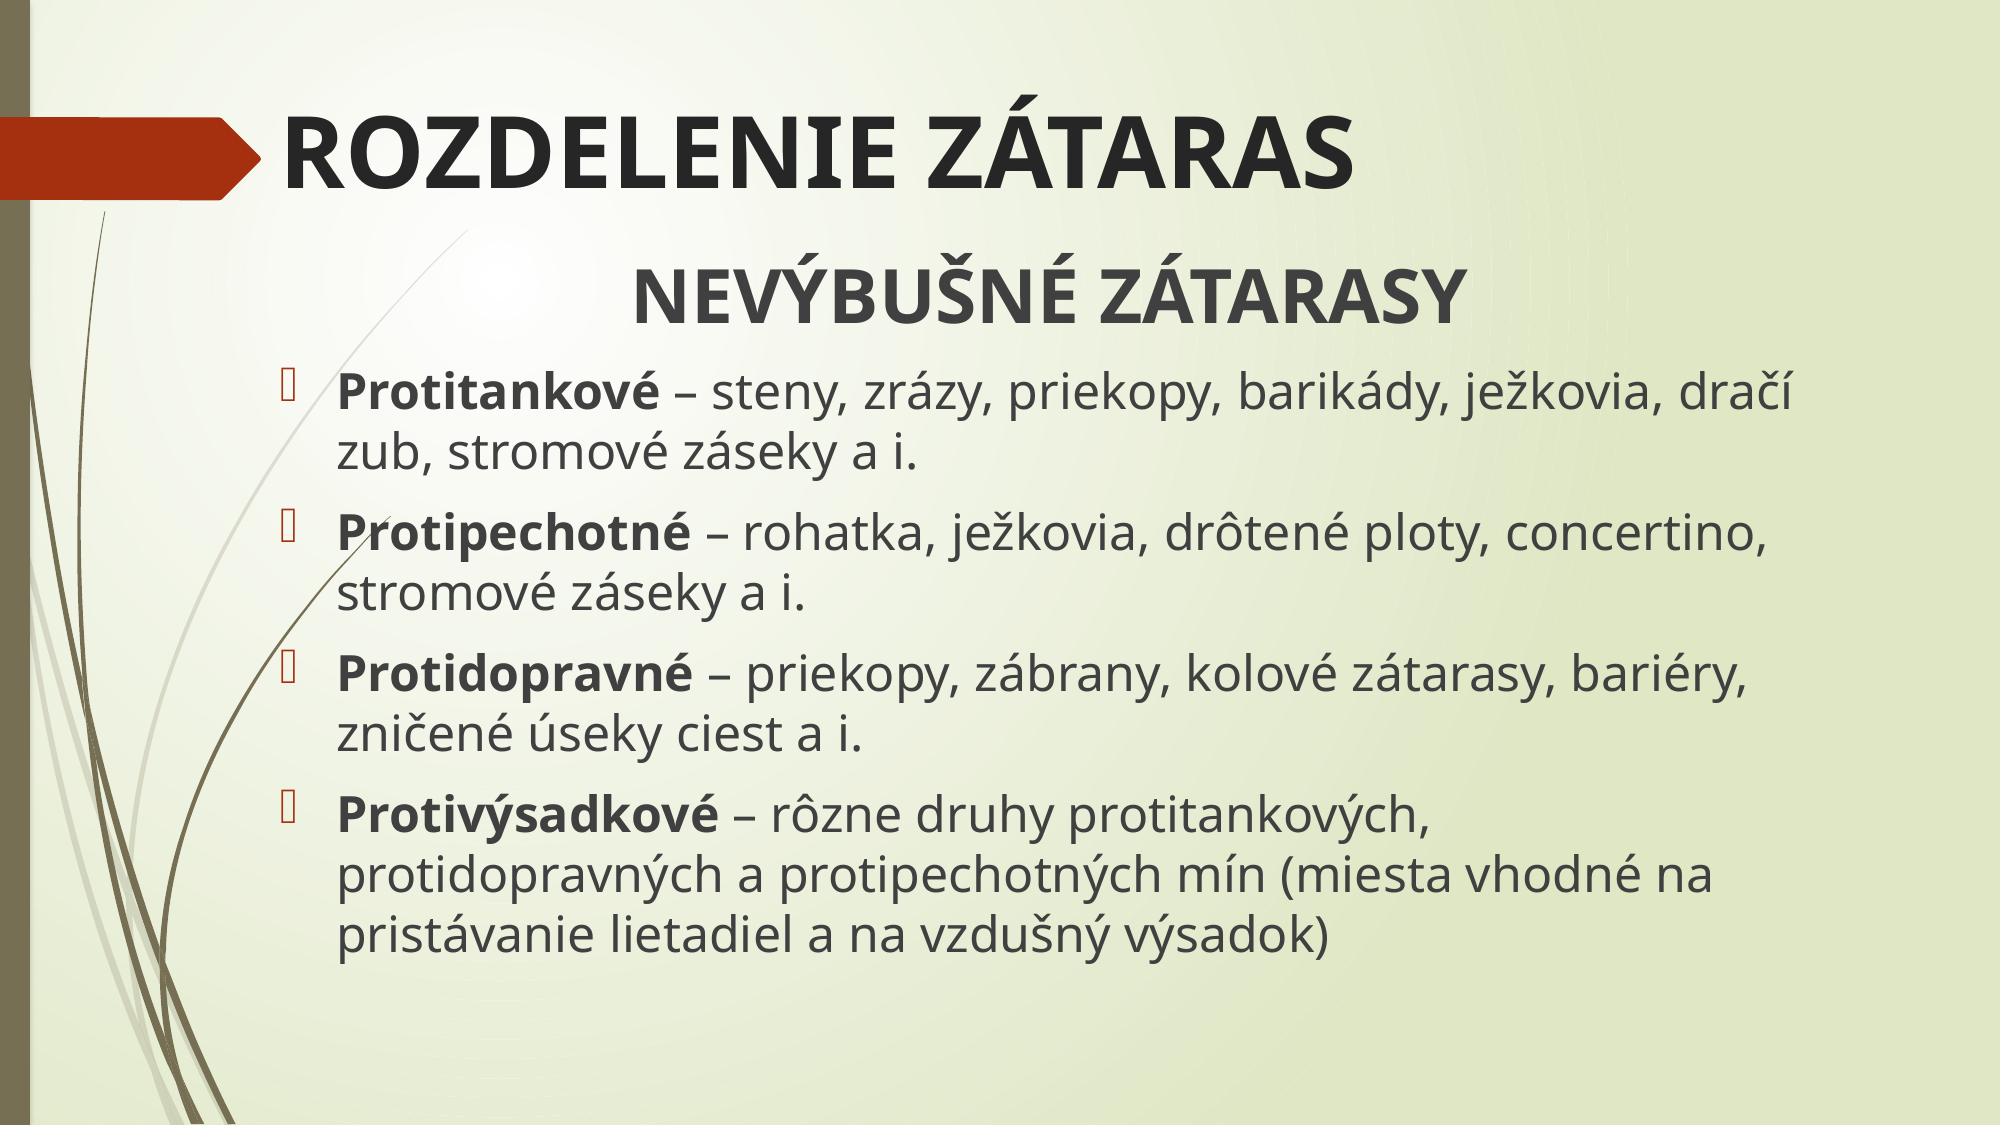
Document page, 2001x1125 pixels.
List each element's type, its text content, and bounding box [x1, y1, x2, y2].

title ROZDELENIE ZÁTARAS [264, 81, 1944, 242]
list NEVÝBUŠNÉ ZÁTARASY Protitankové – steny, zrázy, priekopy, barikády, ježkovia, dračí zub, stromové záseky a i. Protipechotné – rohatka, ježkovia, drôtené ploty, concertino, stromové záseky a i. Protidopravné – priekopy, zábrany, kolové zátarasy, bariéry, zničené úseky ciest a i. Protivýsadkové – rôzne druhy protitankových, protidopravných a protipechotných mín (miesta vhodné na pristávanie lietadiel a na vzdušný výsadok) [264, 241, 1835, 1069]
